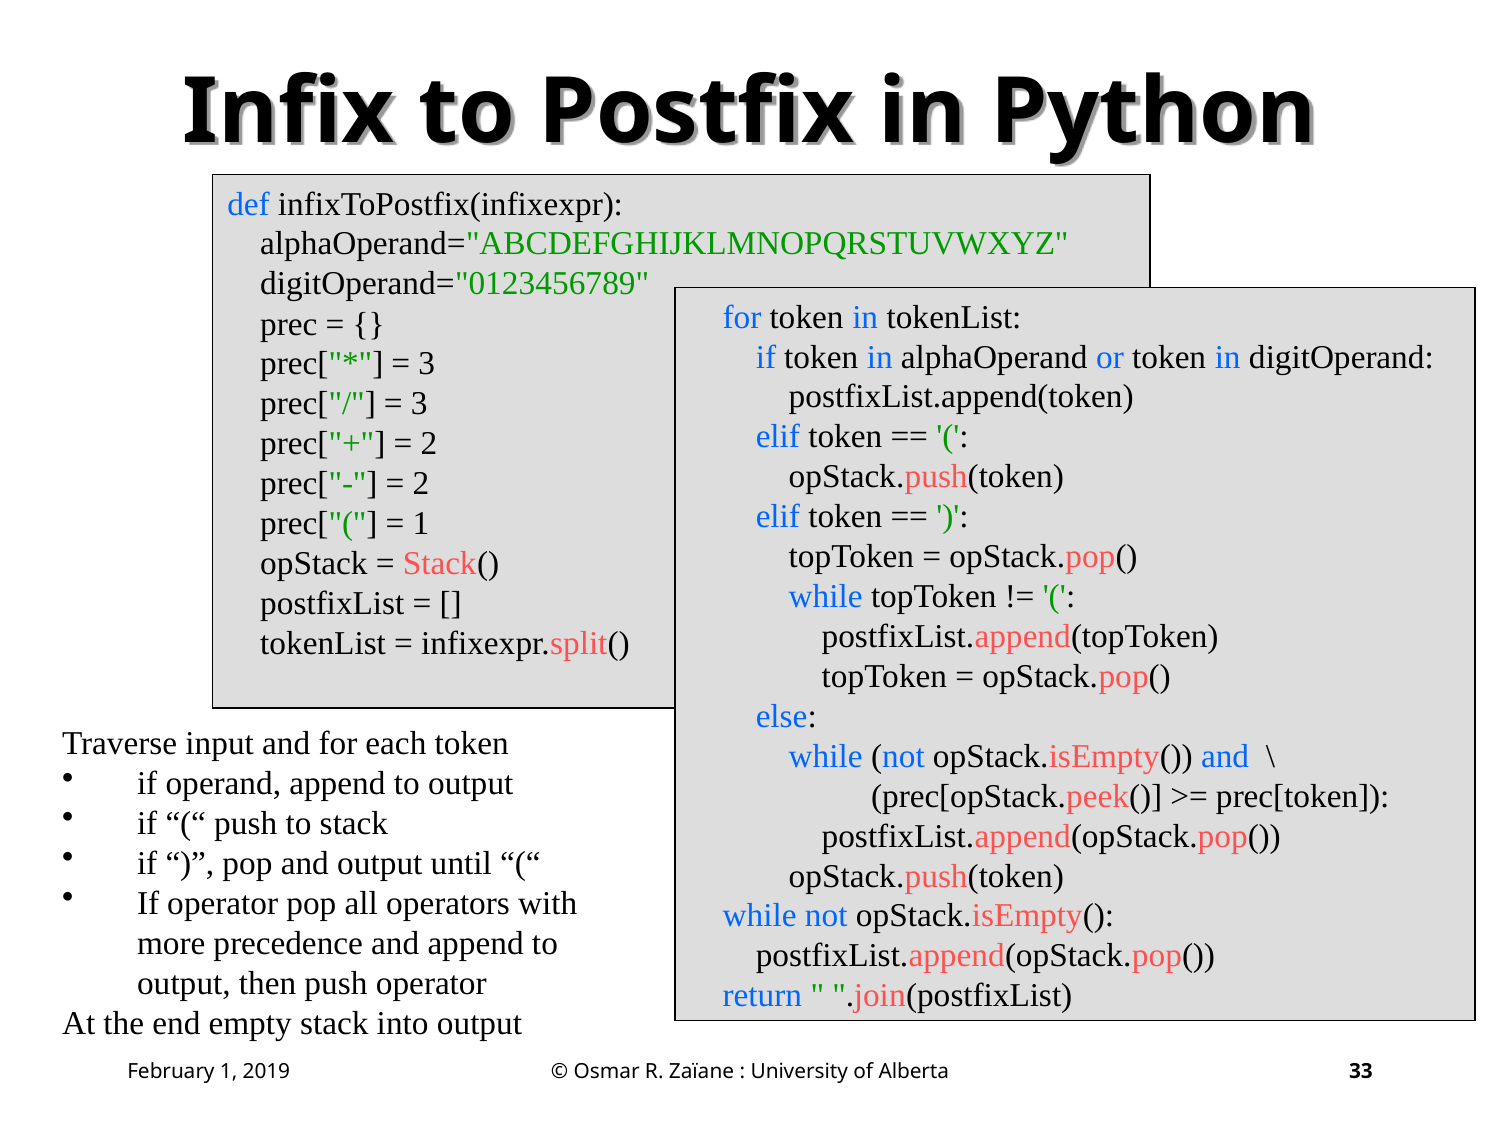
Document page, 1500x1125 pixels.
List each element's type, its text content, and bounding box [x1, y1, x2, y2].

text_box for token in tokenList: if token in alphaOperand or token in digitOperand: postfixList.append(token) elif token == '(': opStack.push(token) elif token == ')': topToken = opStack.pop() while topToken != '(': postfixList.append(topToken) topToken = opStack.pop() else: while (not opStack.isEmpty()) and \ (prec[opStack.peek()] >= prec[token]): postfixList.append(opStack.pop()) opStack.push(token) while not opStack.isEmpty(): postfixList.append(opStack.pop()) return " ".join(postfixList) [675, 287, 1475, 1021]
text_box def infixToPostfix(infixexpr): alphaOperand="ABCDEFGHIJKLMNOPQRSTUVWXYZ" digitOperand="0123456789" prec = {} prec["*"] = 3 prec["/"] = 3 prec["+"] = 2 prec["-"] = 2 prec["("] = 1 opStack = Stack() postfixList = [] tokenList = infixexpr.split() [212, 174, 1150, 709]
title Infix to Postfix in Python [112, 24, 1388, 188]
text_box Traverse input and for each token if operand, append to output if “(“ push to stack if “)”, pop and output until “(“ If operator pop all operators with more precedence and append to output, then push operator At the end empty stack into output [47, 713, 638, 1049]
